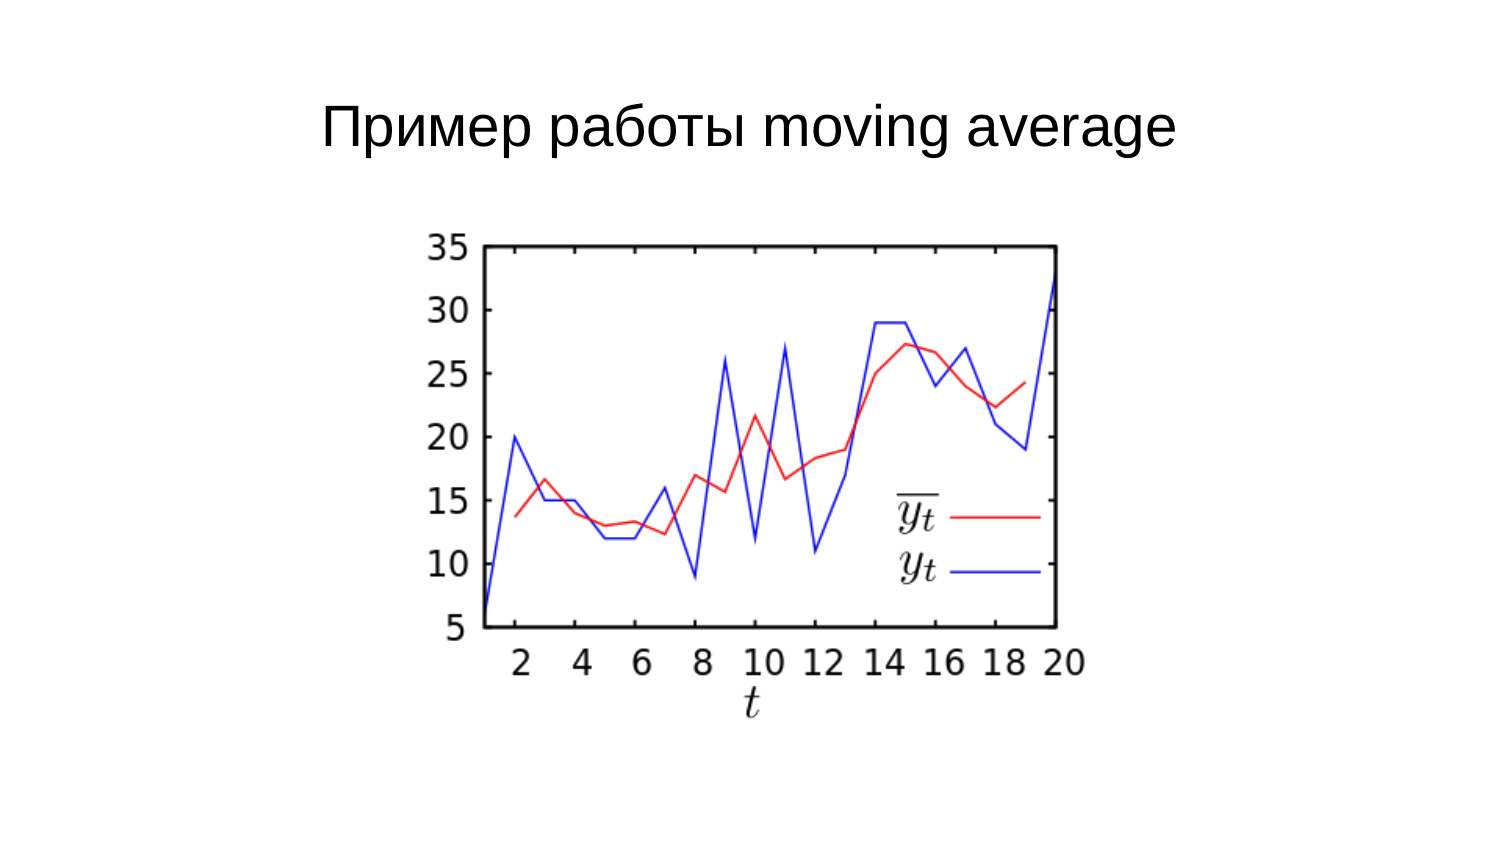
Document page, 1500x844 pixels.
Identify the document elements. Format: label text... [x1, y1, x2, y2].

picture [398, 215, 1102, 724]
title Пример работы moving average [51, 72, 1449, 167]
